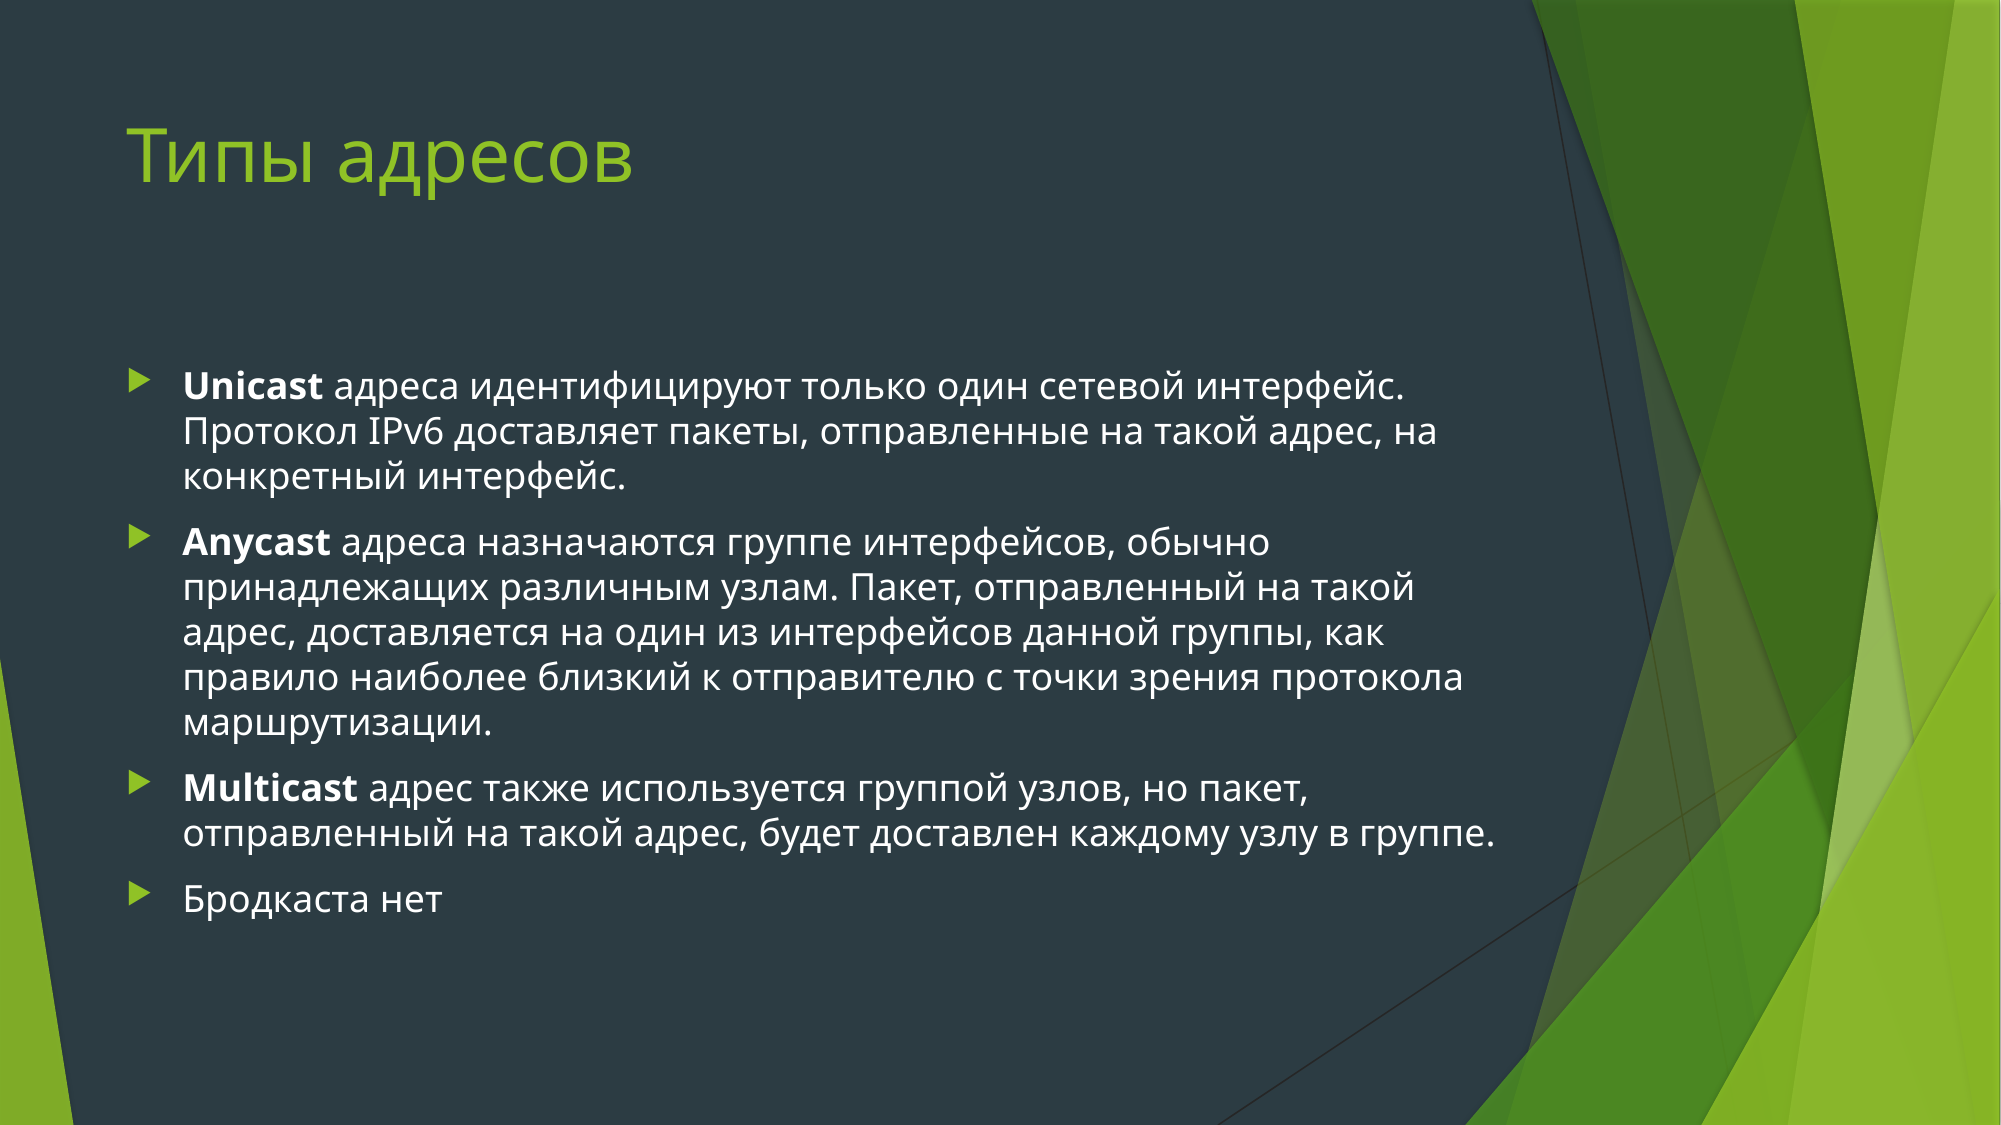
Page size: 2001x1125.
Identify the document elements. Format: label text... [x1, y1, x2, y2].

list Unicast адреса идентифицируют только один сетевой интерфейс. Протокол IPv6 доставляет пакеты, отправленные на такой адрес, на конкретный интерфейс. Anycast адреса назначаются группе интерфейсов, обычно принадлежащих различным узлам. Пакет, отправленный на такой адрес, доставляется на один из интерфейсов данной группы, как правило наиболее близкий к отправителю с точки зрения протокола маршрутизации. Multicast адрес также используется группой узлов, но пакет, отправленный на такой адрес, будет доставлен каждому узлу в группе. Бродкаста нет [111, 354, 1522, 992]
title Типы адресов [111, 99, 1522, 317]
